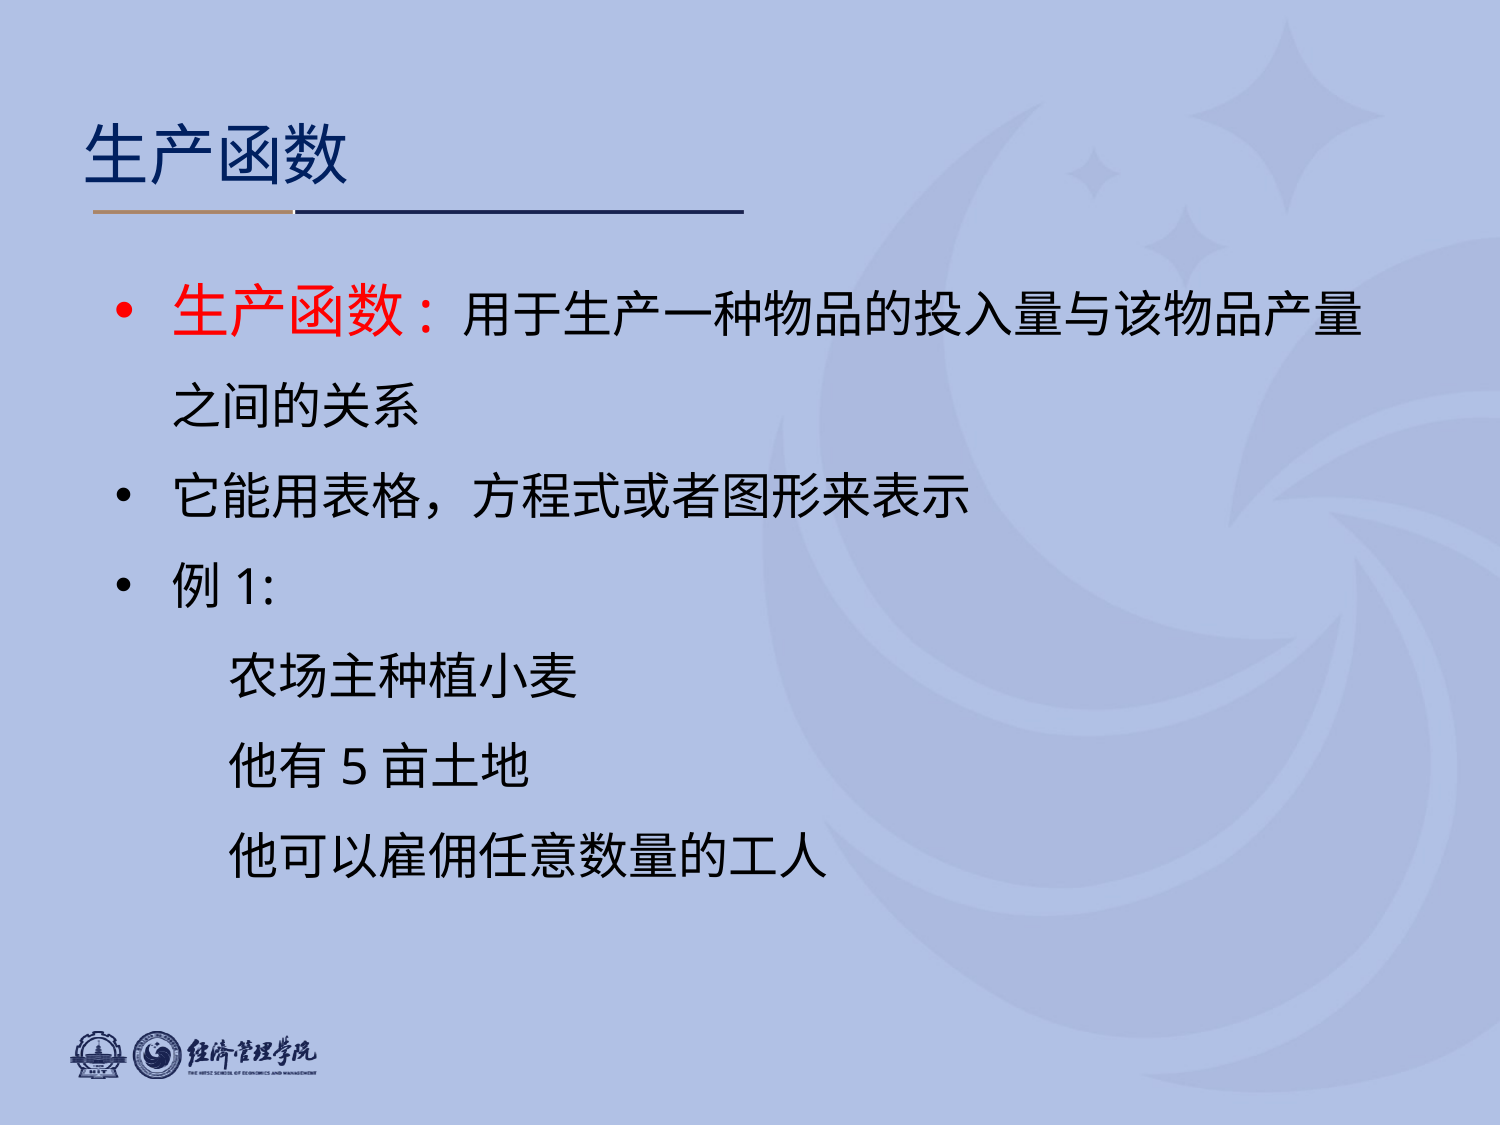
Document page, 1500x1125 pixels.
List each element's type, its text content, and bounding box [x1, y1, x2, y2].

text_box 生产函数 [67, 105, 365, 200]
text_box 生产函数: 用于生产一种物品的投入量与该物品产量之间的关系 它能用表格，方程式或者图形来表示 例1: 农场主种植小麦 他有5亩土地 他可以雇佣任意数量的工人 [100, 231, 1400, 892]
picture [0, 0, 1500, 1125]
